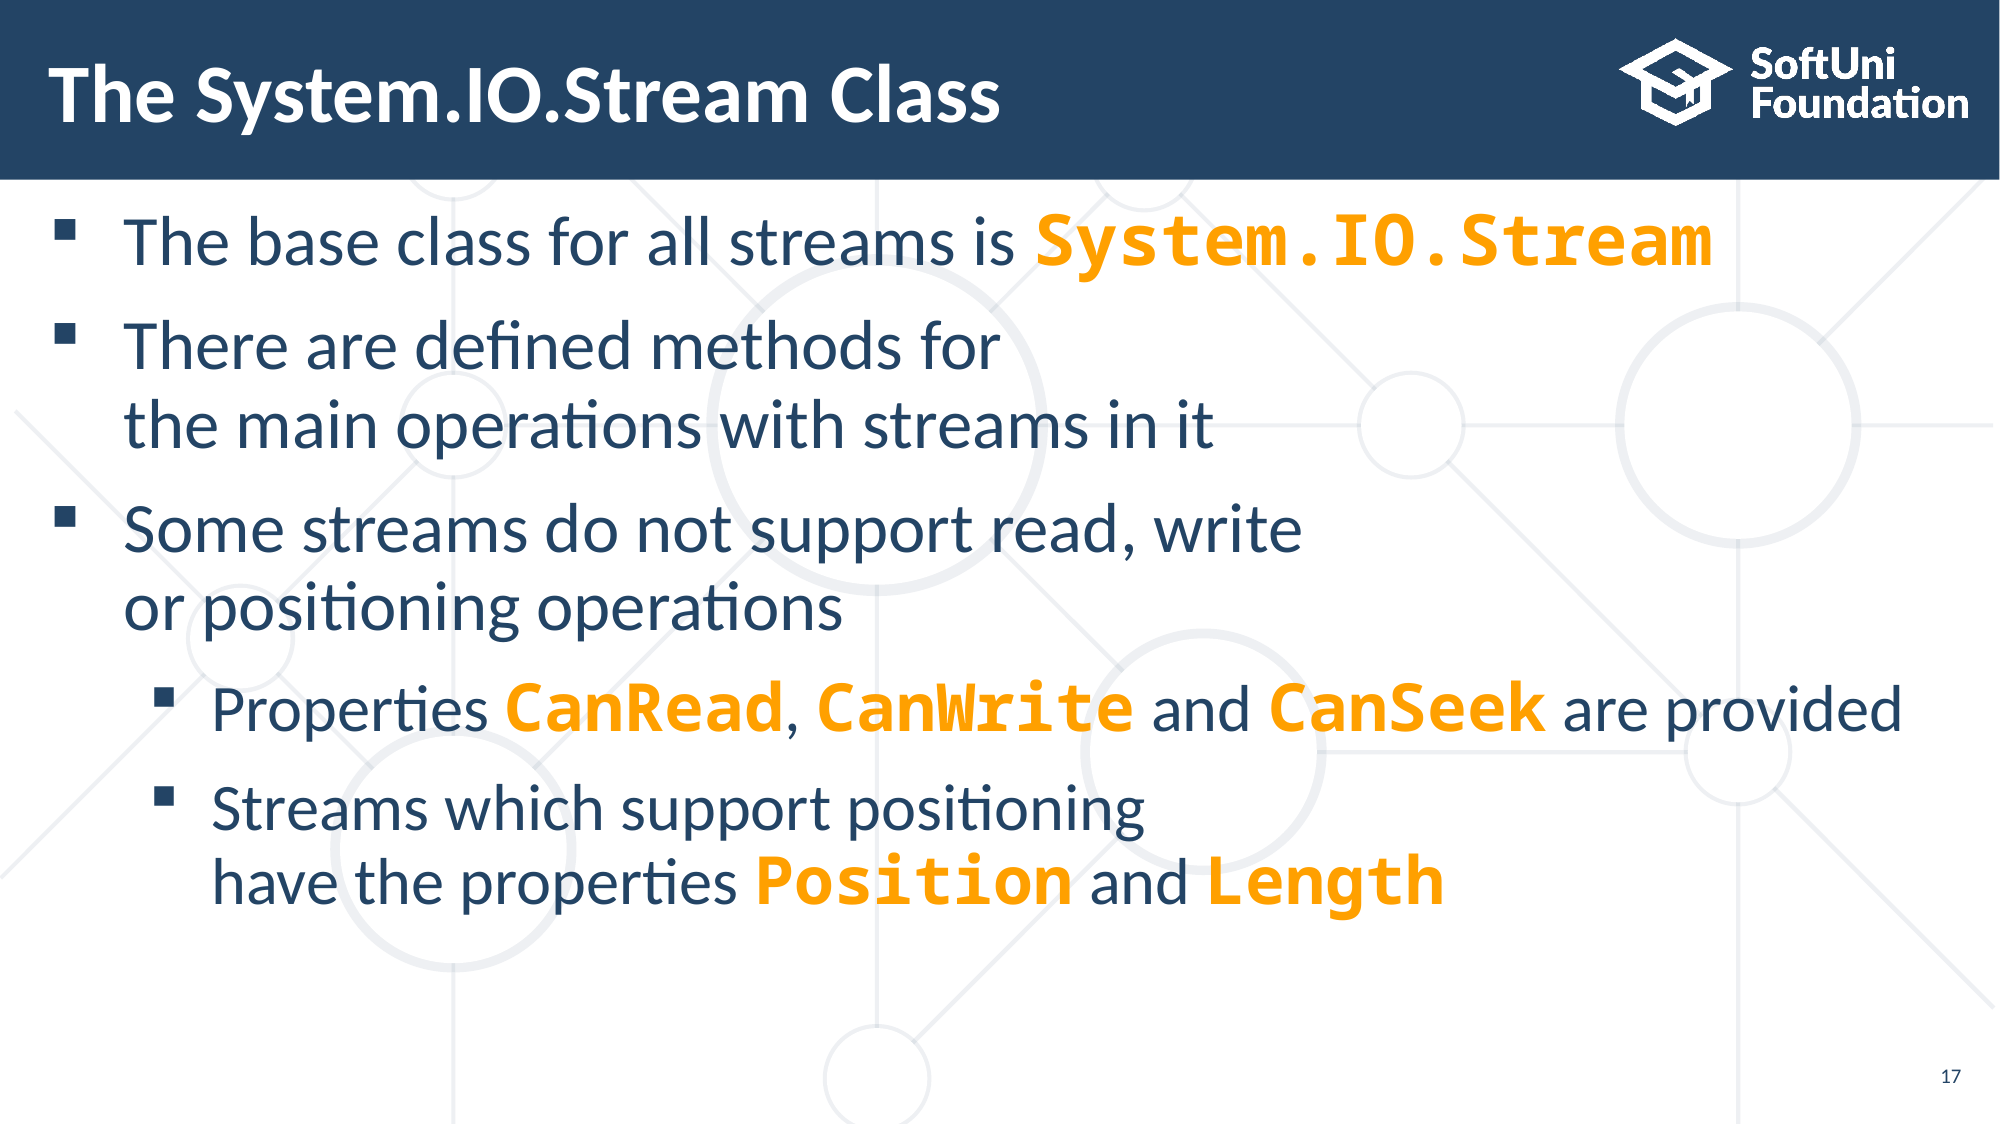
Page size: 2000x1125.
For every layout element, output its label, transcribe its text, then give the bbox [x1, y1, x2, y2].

list The base class for all streams is System.IO.Stream There are defined methods for the main operations with streams in it Some streams do not support read, write or positioning operations Properties CanRead, CanWrite and CanSeek are provided Streams which support positioning have the properties Position and Length [31, 196, 1970, 1000]
picture [1618, 38, 1968, 126]
title The System.IO.Stream Class [31, 16, 1591, 162]
slide_number 17 [1896, 1049, 1968, 1101]
